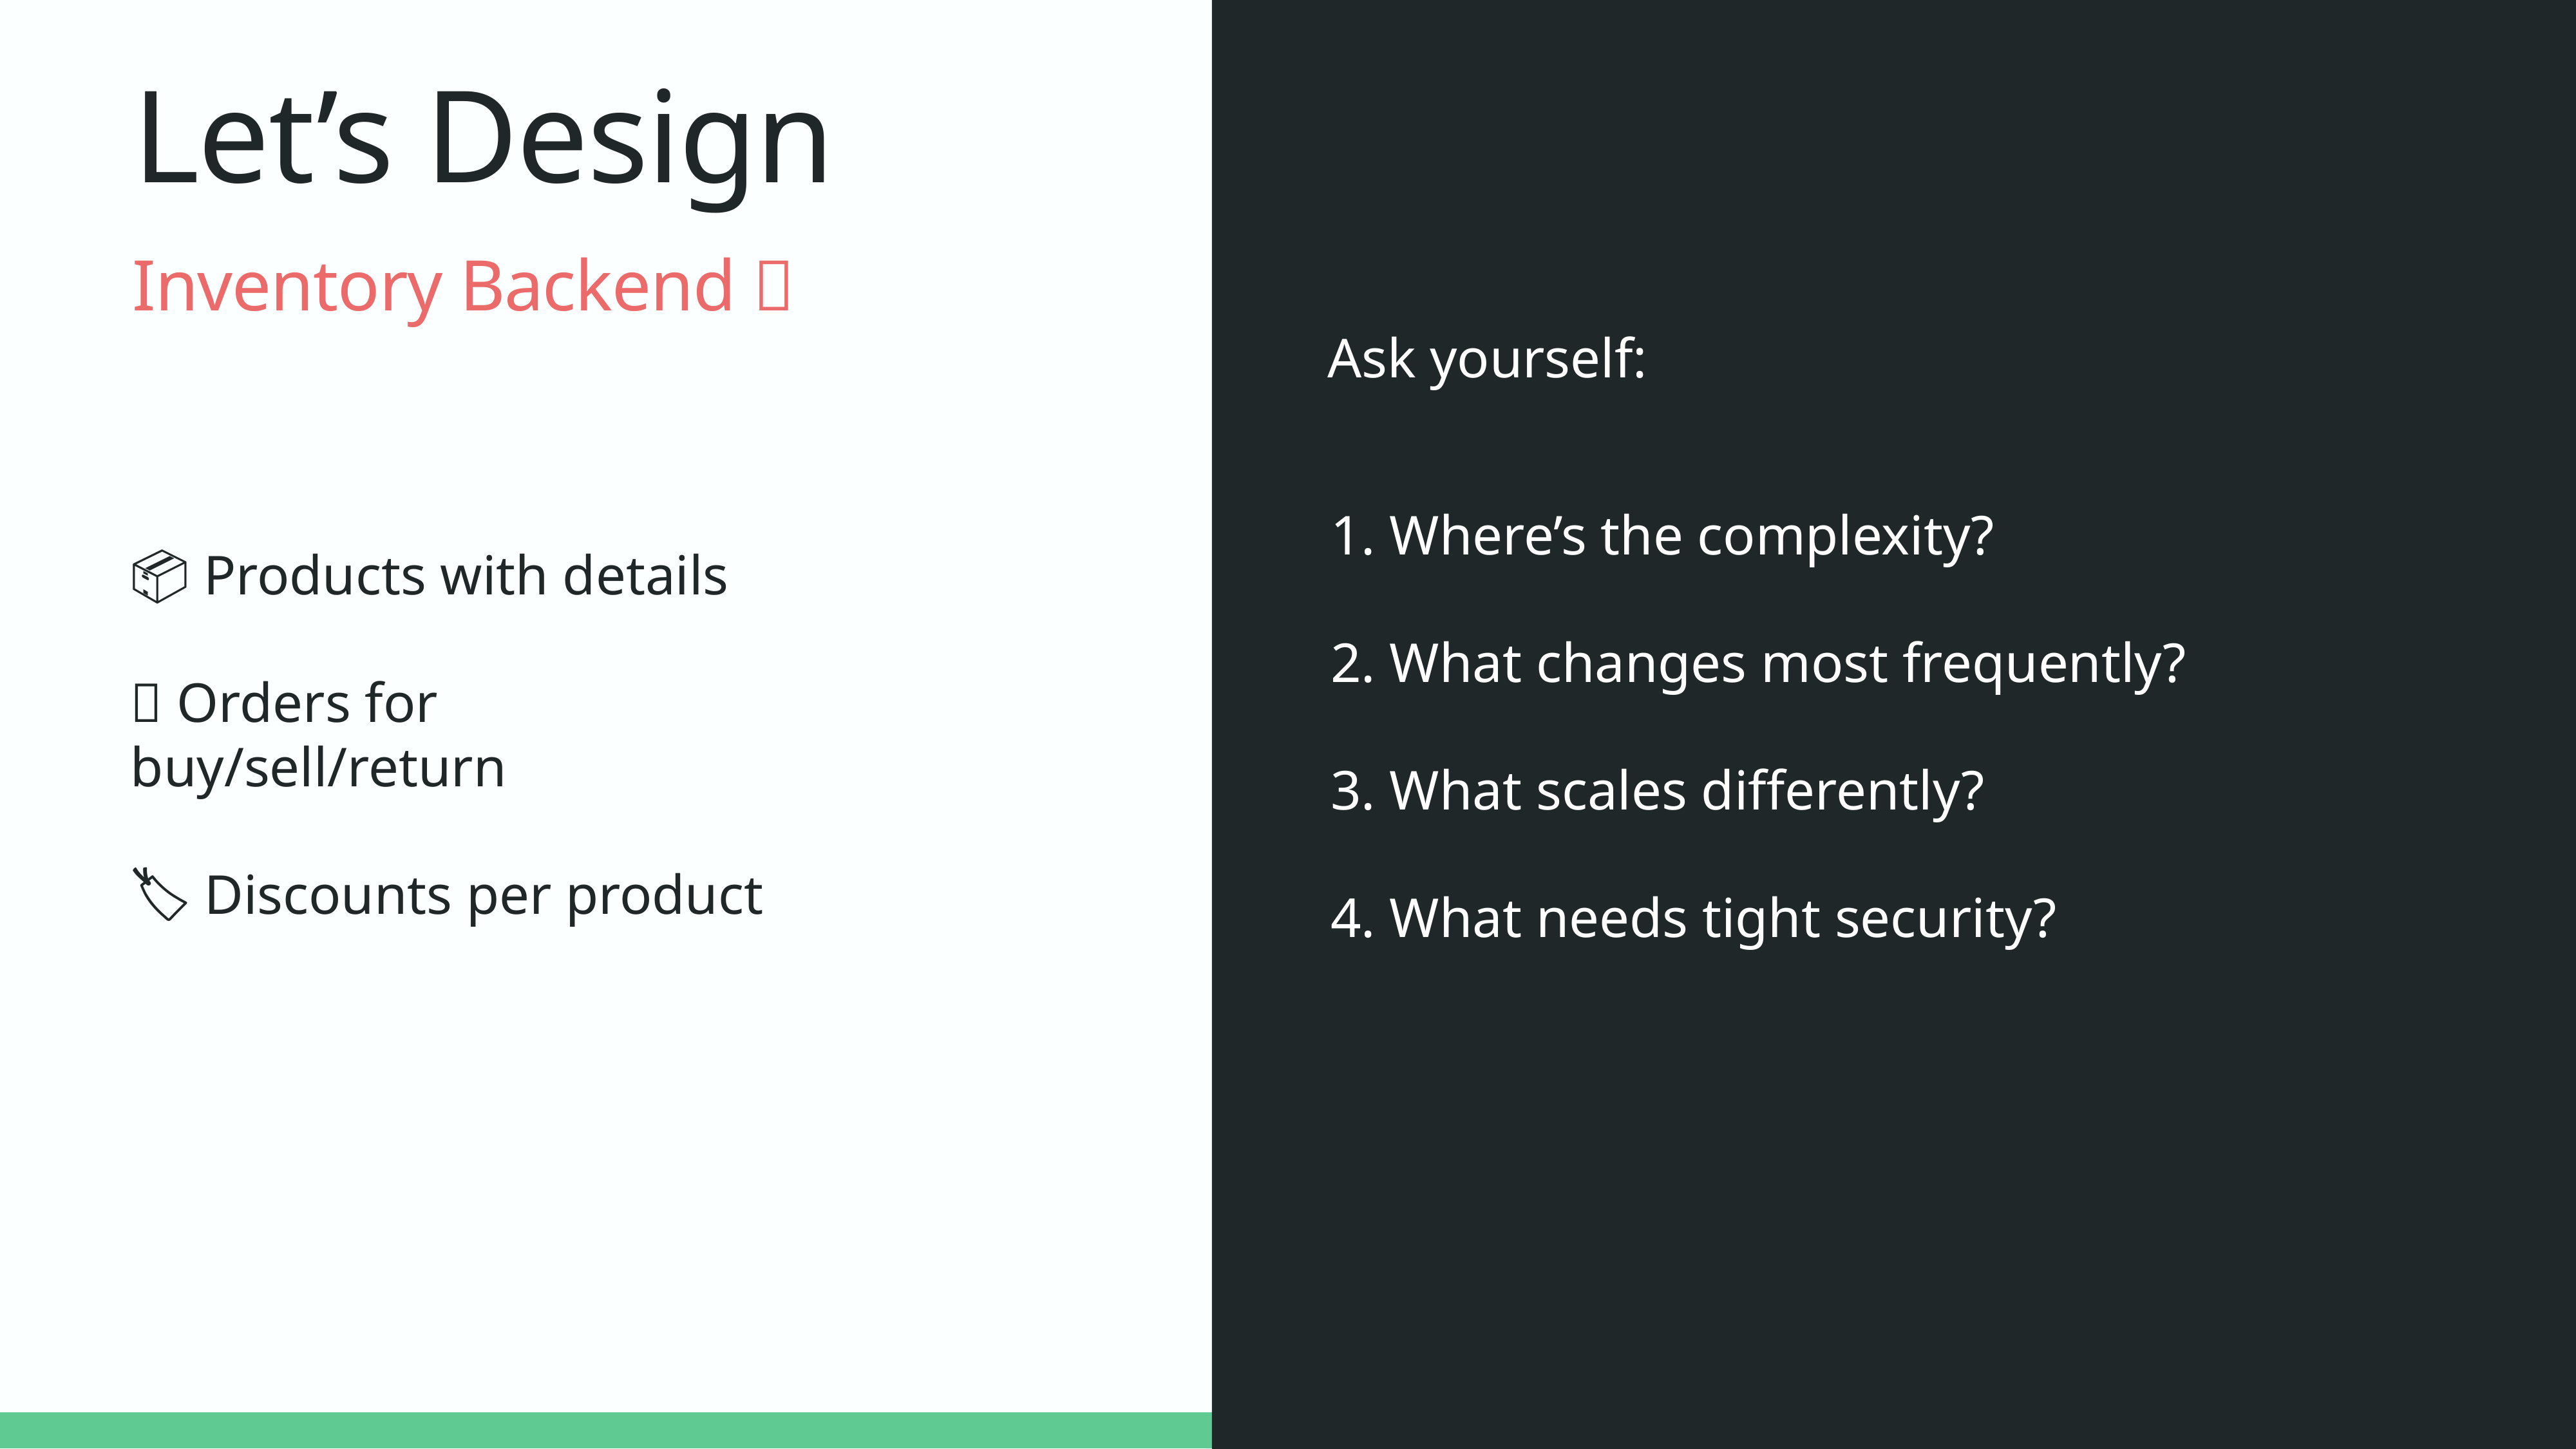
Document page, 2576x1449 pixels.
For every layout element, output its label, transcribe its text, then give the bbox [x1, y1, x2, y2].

text_box [1211, 0, 2576, 1449]
list 📦 Products with details 🧾 Orders for buy/sell/return 🏷️ Discounts per product [125, 535, 835, 914]
text_box Ask yourself: [1321, 318, 1654, 394]
list Inventory Backend 🛒 [127, 245, 1211, 352]
title Let’s Design [127, 66, 1211, 245]
text_box Where’s the complexity? What changes most frequently? What scales differently? What needs tight security? [1325, 495, 2221, 954]
